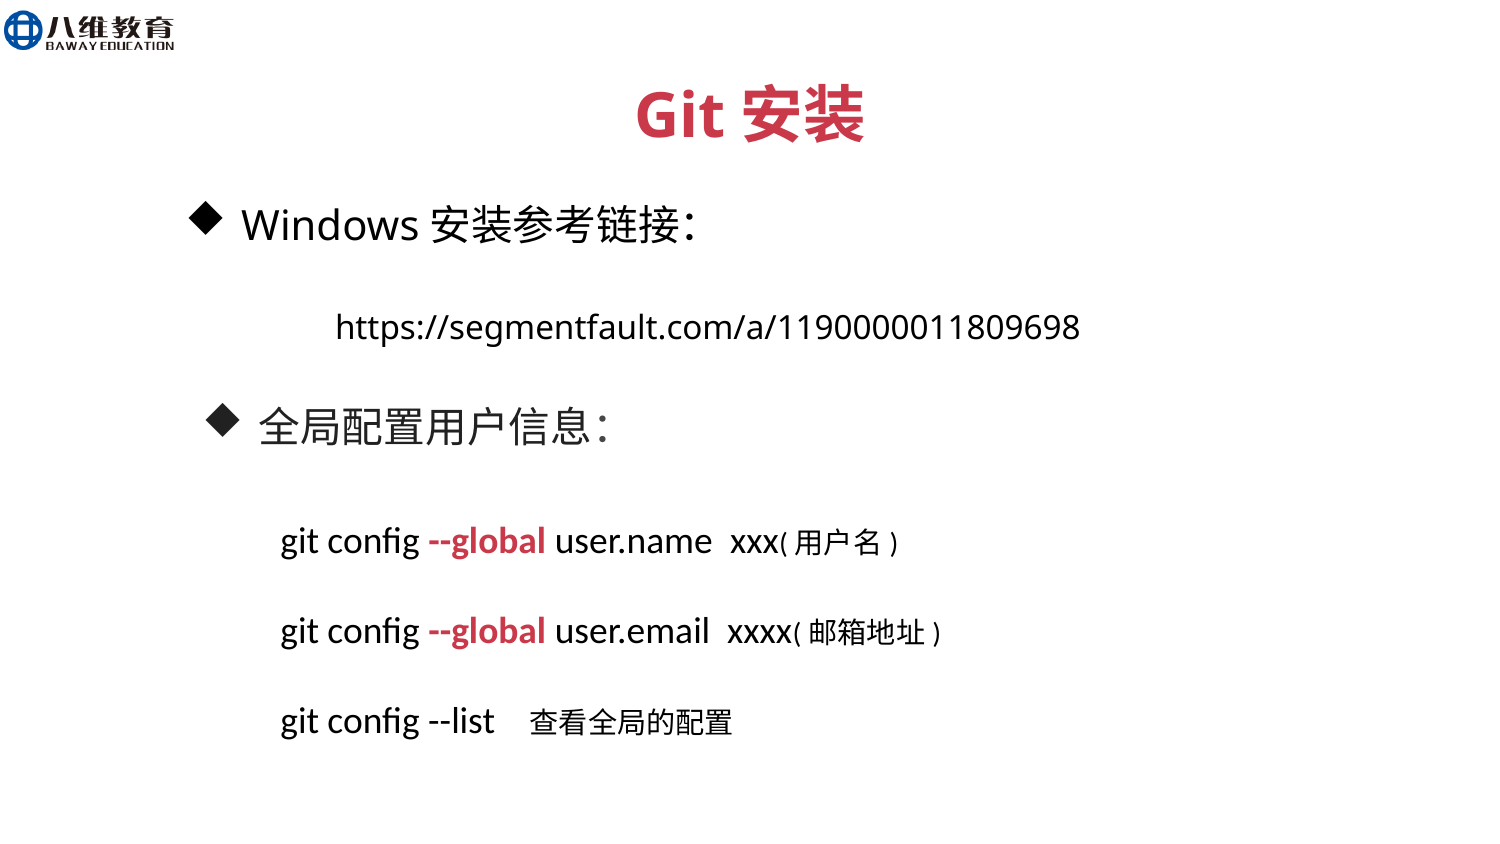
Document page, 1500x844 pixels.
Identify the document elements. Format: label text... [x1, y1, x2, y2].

text_box Git安装 [619, 67, 881, 158]
picture [0, 0, 195, 61]
text_box git config --global user.name xxx(用户名) git config --global user.email xxxx(邮箱地址) git config --list 查看全局的配置 [265, 508, 1152, 749]
text_box Windows安装参考链接： https://segmentfault.com/a/1190000011809698 [94, 190, 1500, 356]
text_box 全局配置用户信息： [112, 393, 1500, 509]
